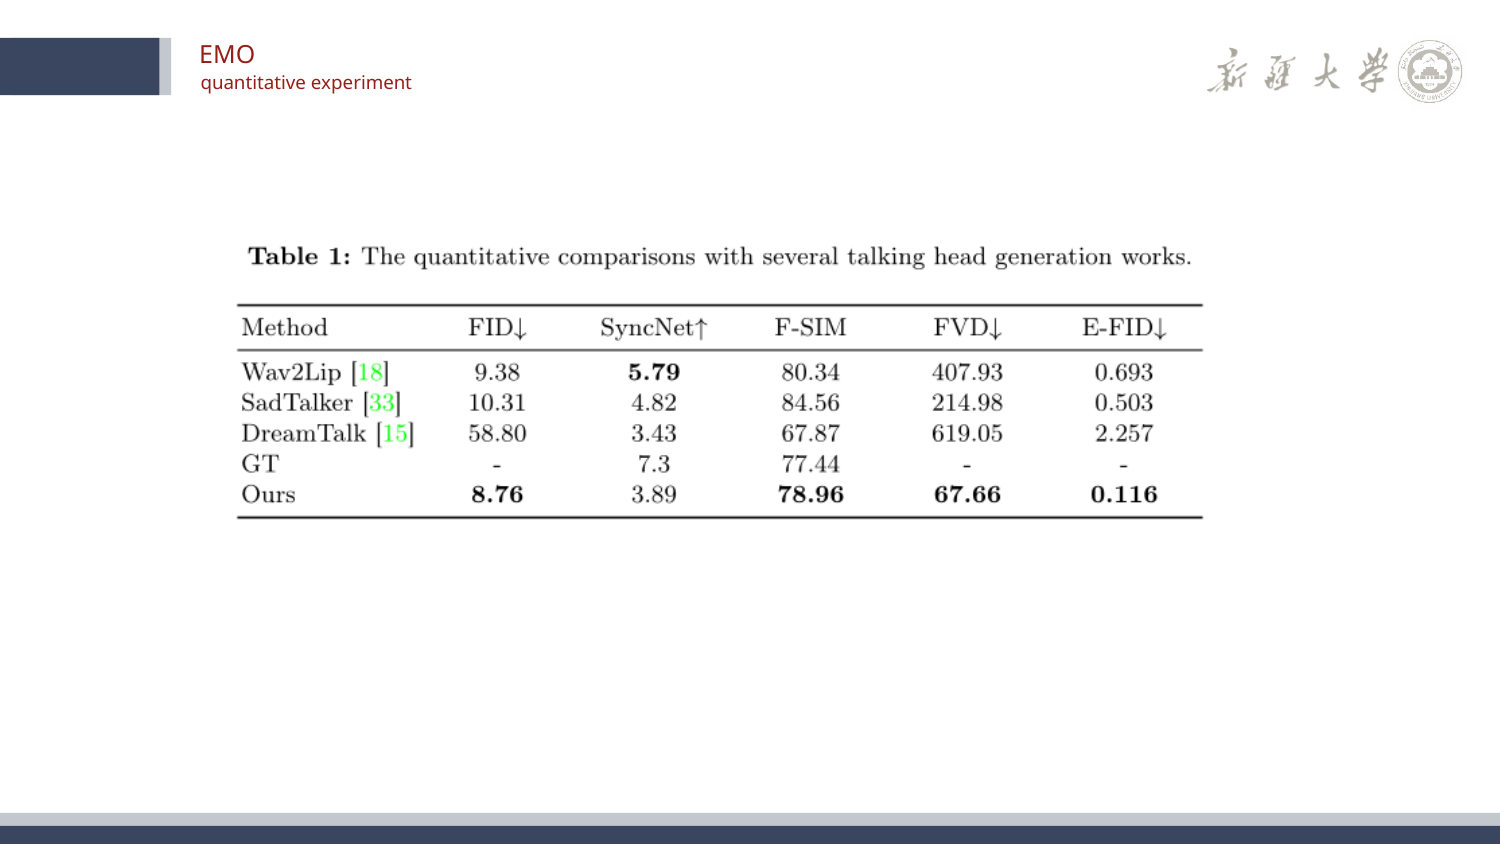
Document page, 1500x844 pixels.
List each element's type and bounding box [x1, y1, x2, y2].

text_box [0, 33, 1500, 844]
picture [206, 208, 1248, 560]
